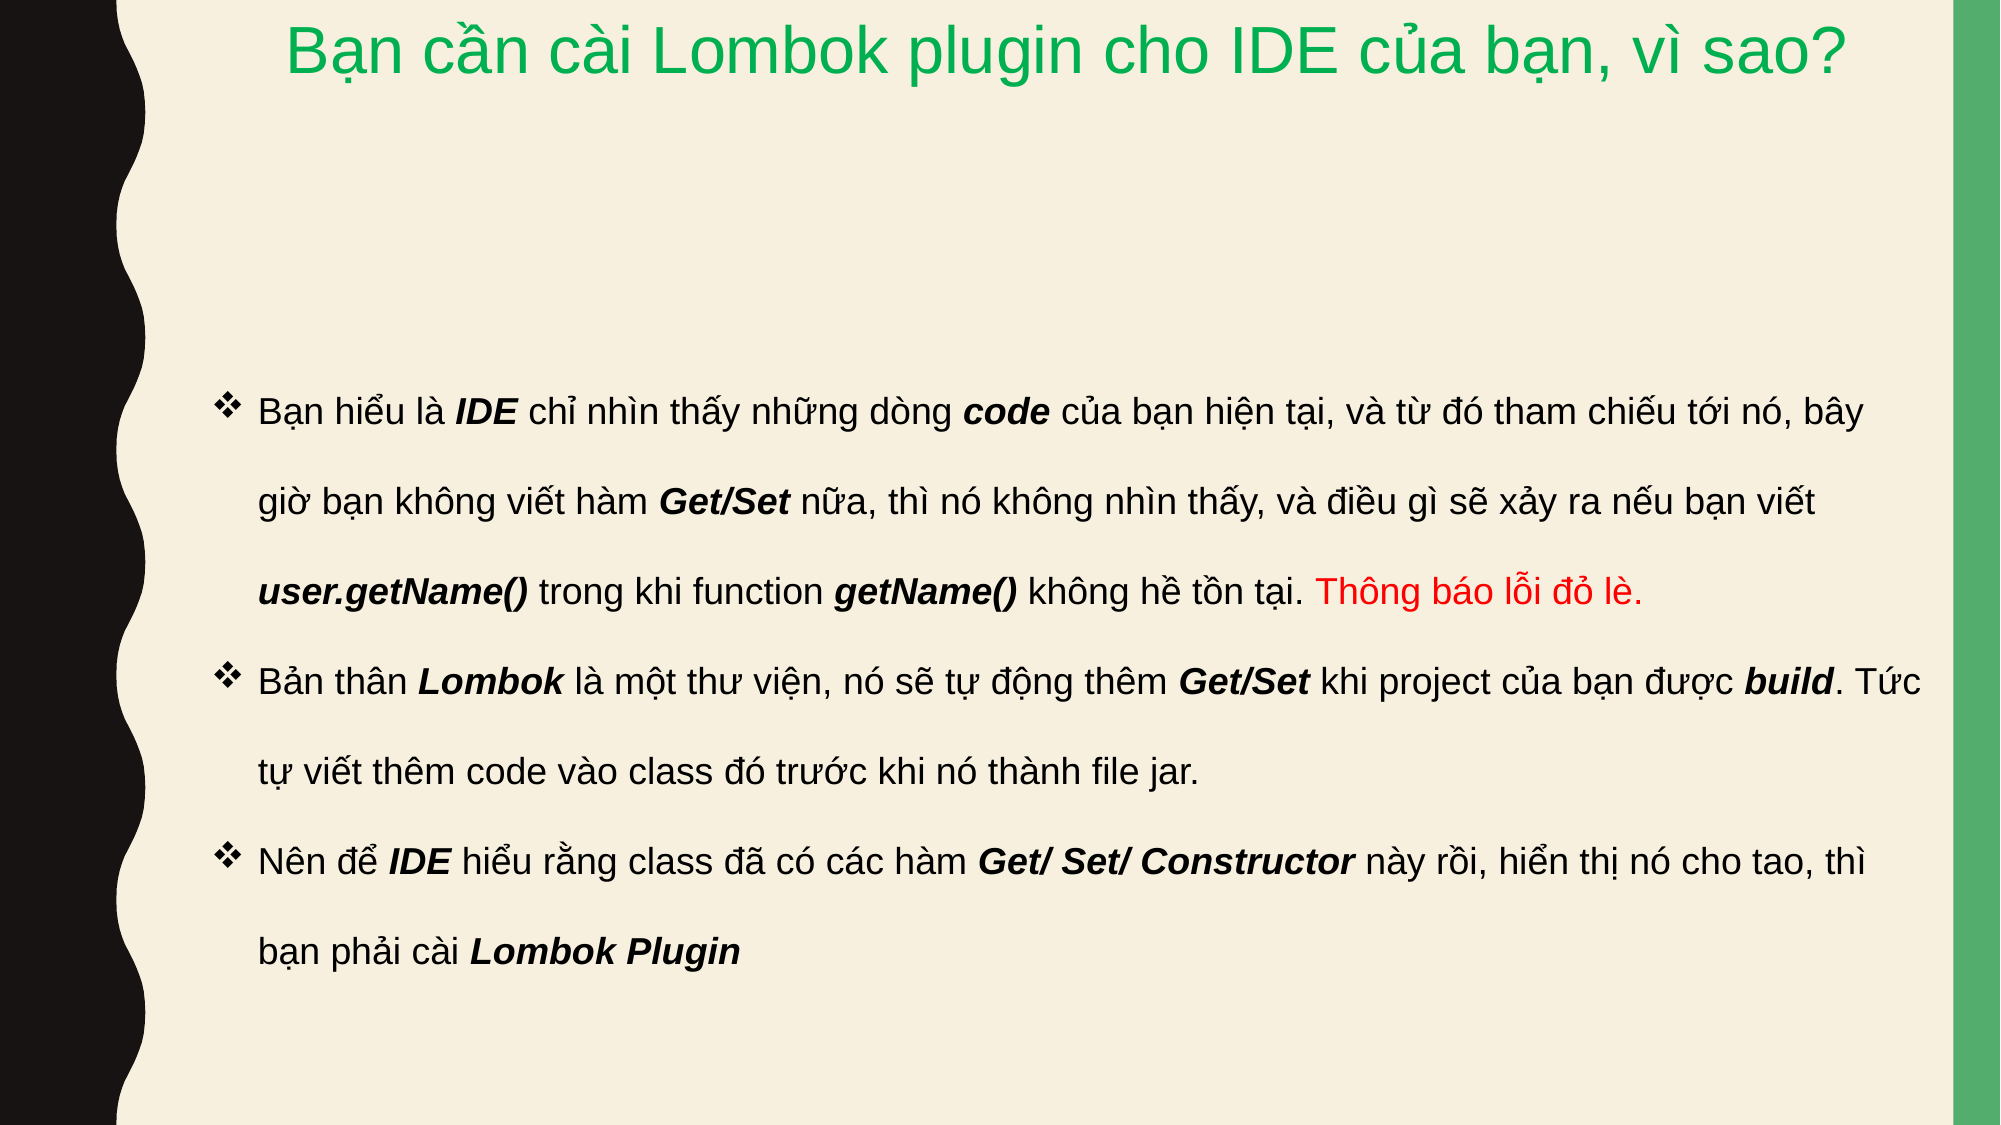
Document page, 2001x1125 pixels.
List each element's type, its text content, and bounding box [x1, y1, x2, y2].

text_box Bạn hiểu là IDE chỉ nhìn thấy những dòng code của bạn hiện tại, và từ đó tham chiếu tới nó, bây giờ bạn không viết hàm Get/Set nữa, thì nó không nhìn thấy, và điều gì sẽ xảy ra nếu bạn viết user.getName() trong khi function getName() không hề tồn tại. Thông báo lỗi đỏ lè. Bản thân Lombok là một thư viện, nó sẽ tự động thêm Get/Set khi project của bạn được build. Tức tự viết thêm code vào class đó trước khi nó thành file jar. Nên để IDE hiểu rằng class đã có các hàm Get/ Set/ Constructor này rồi, hiển thị nó cho tao, thì bạn phải cài Lombok Plugin [196, 334, 1939, 980]
text_box Bạn cần cài Lombok plugin cho IDE của bạn, vì sao? [270, 0, 1864, 95]
